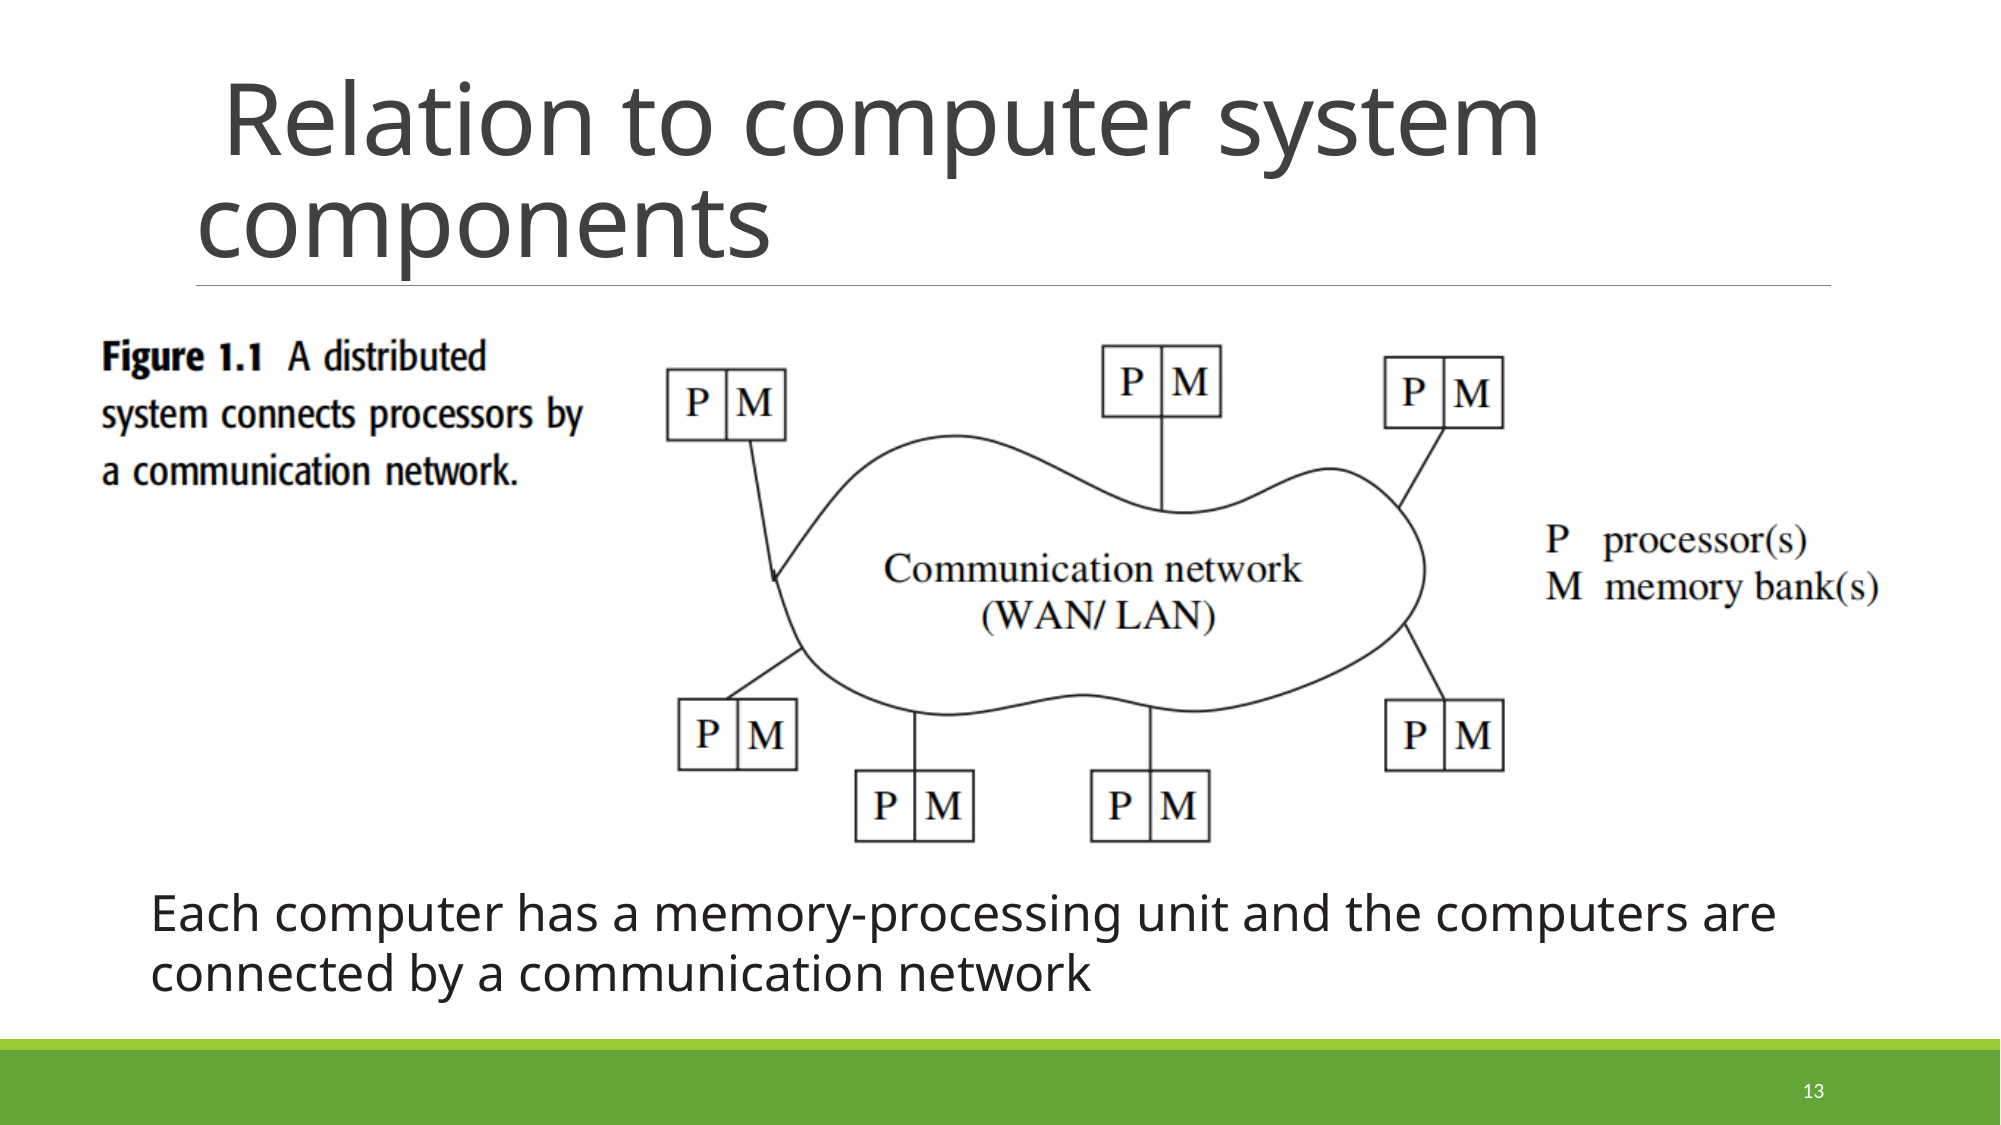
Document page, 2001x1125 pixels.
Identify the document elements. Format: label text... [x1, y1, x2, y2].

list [80, 311, 1999, 875]
title Relation to computer system components [180, 47, 1830, 285]
text_box Each computer has a memory-processing unit and the computers are connected by a communication network [135, 885, 1868, 1009]
slide_number 13 [1624, 1059, 1840, 1120]
